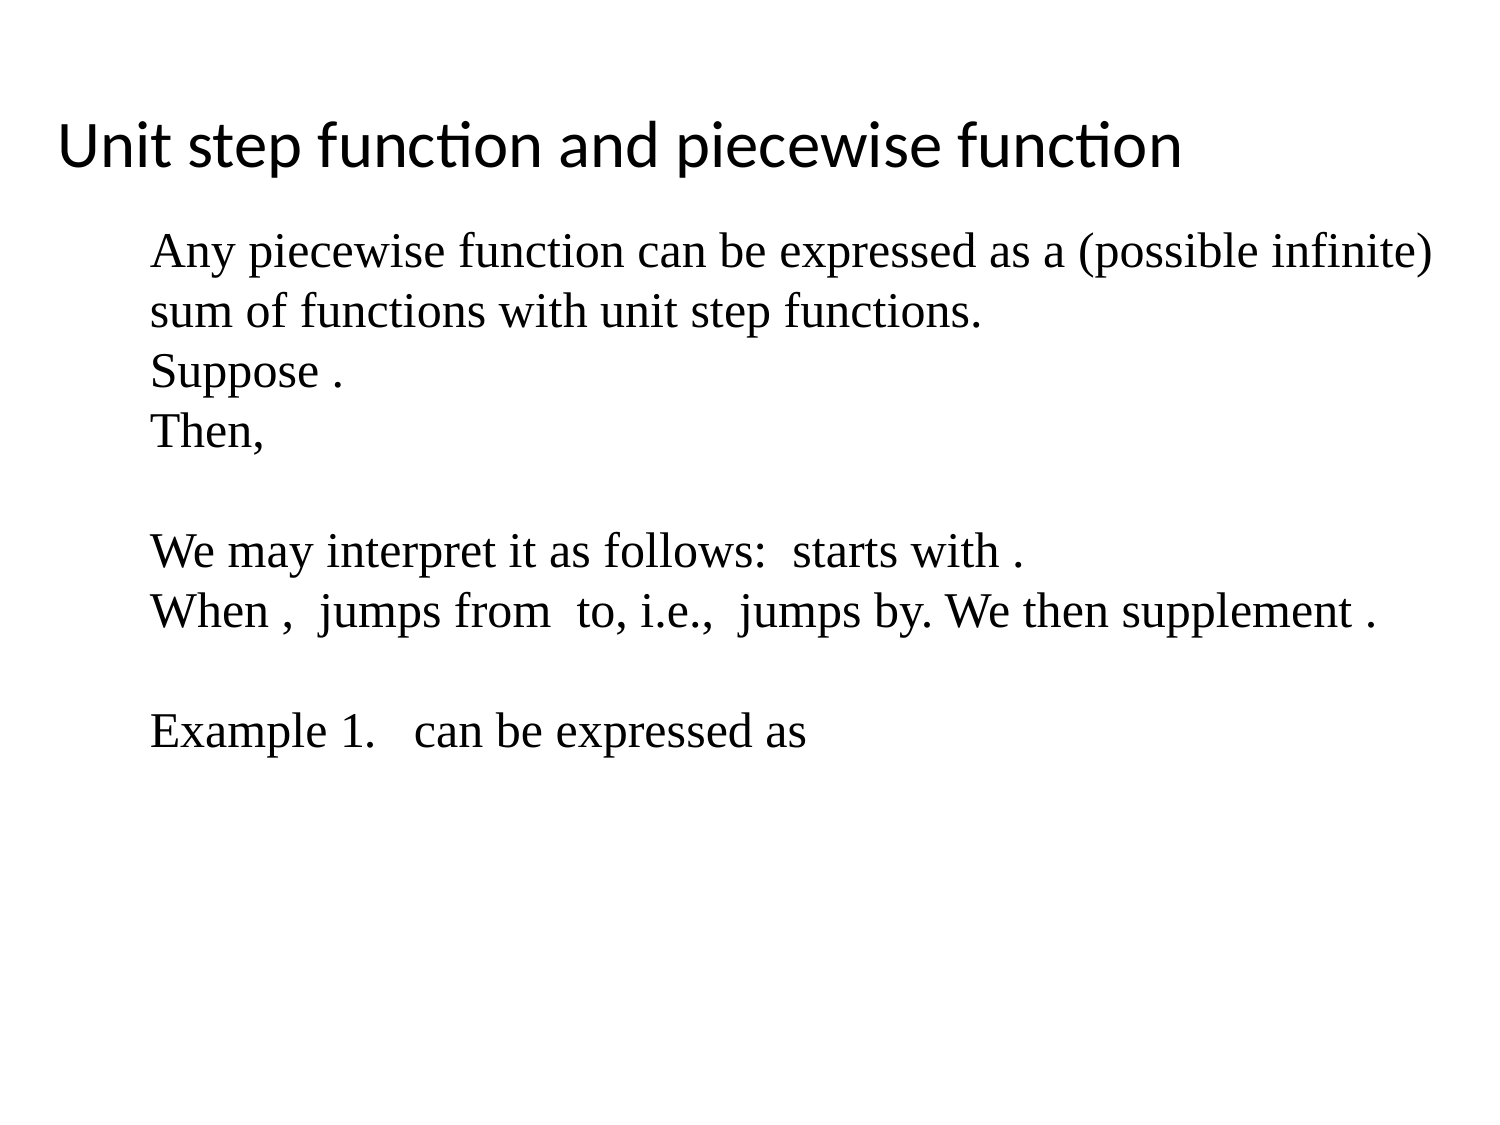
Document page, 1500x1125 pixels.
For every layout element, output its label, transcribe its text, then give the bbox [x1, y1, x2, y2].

text_box Unit step function and piecewise function [42, 93, 1343, 188]
